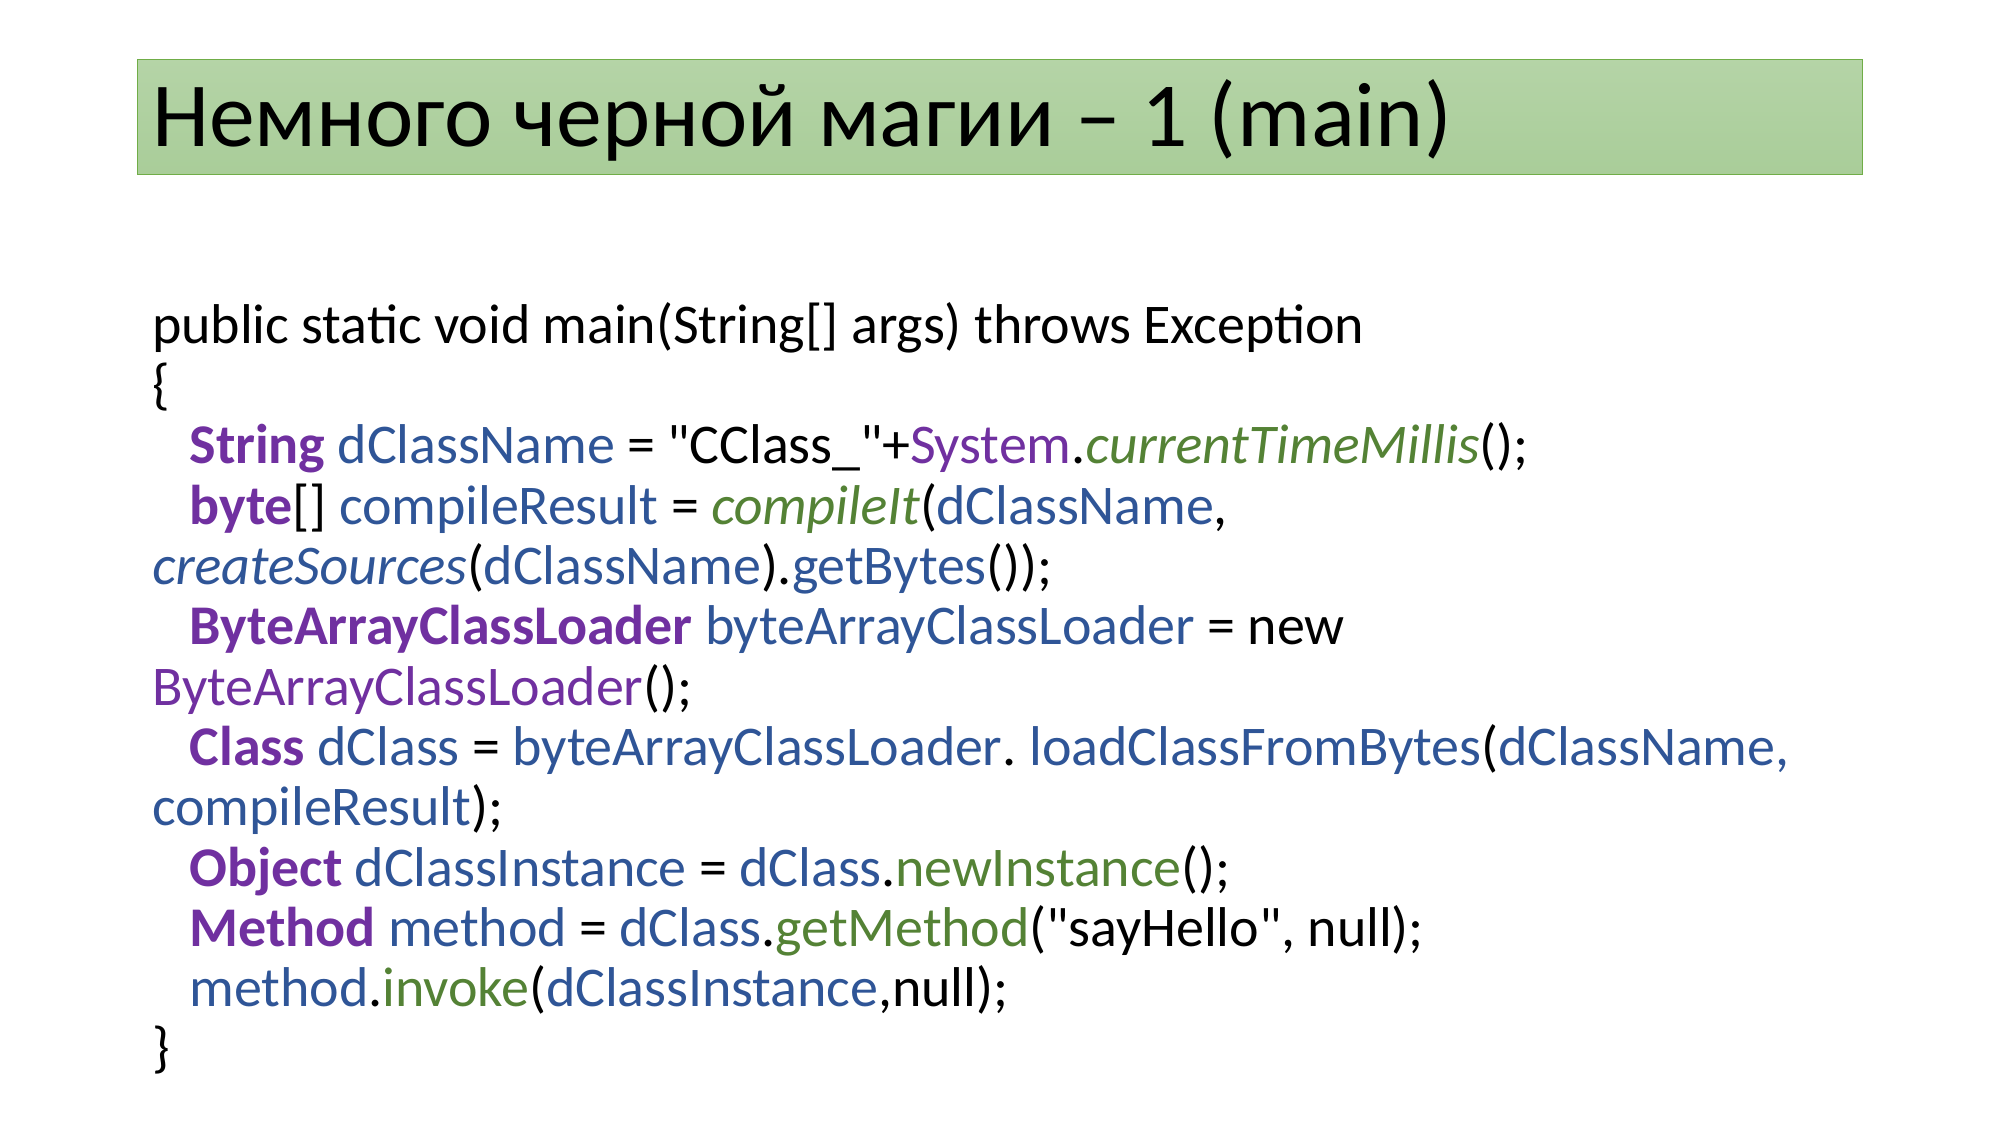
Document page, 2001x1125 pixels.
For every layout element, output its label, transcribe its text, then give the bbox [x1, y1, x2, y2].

text_box [137, 200, 1863, 1096]
title Немного черной магии – 1 (main) [137, 59, 1863, 175]
